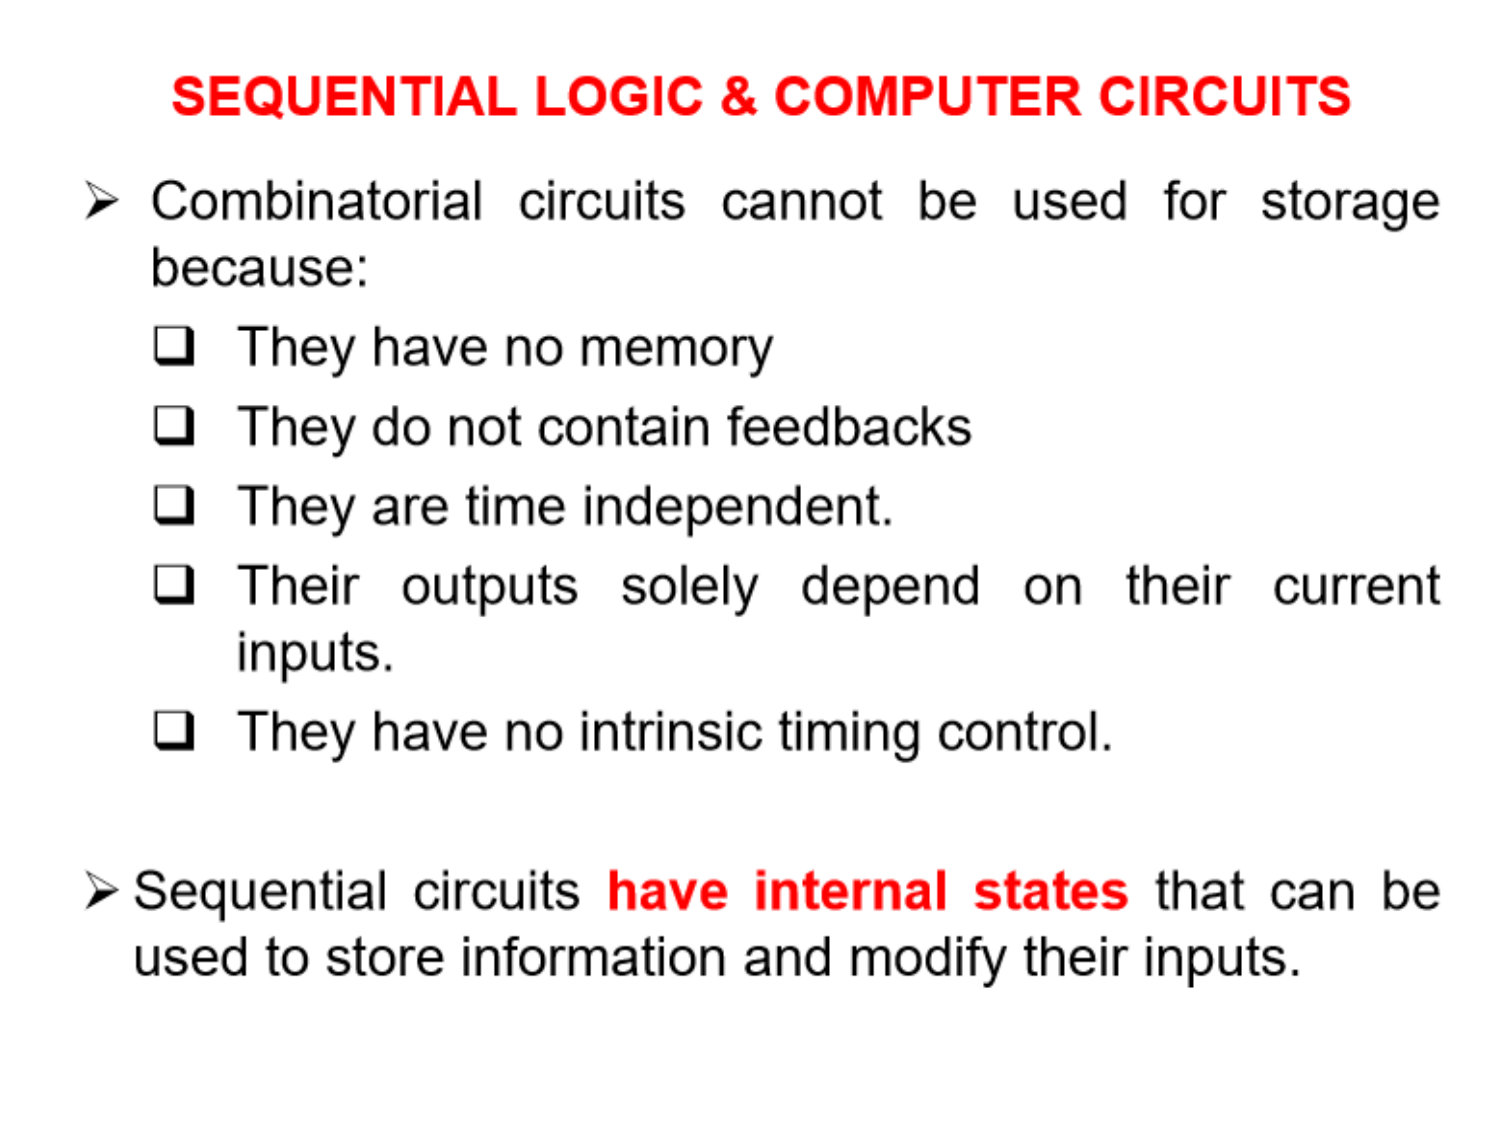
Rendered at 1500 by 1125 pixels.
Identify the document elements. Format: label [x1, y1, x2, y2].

list [74, 37, 1451, 1063]
